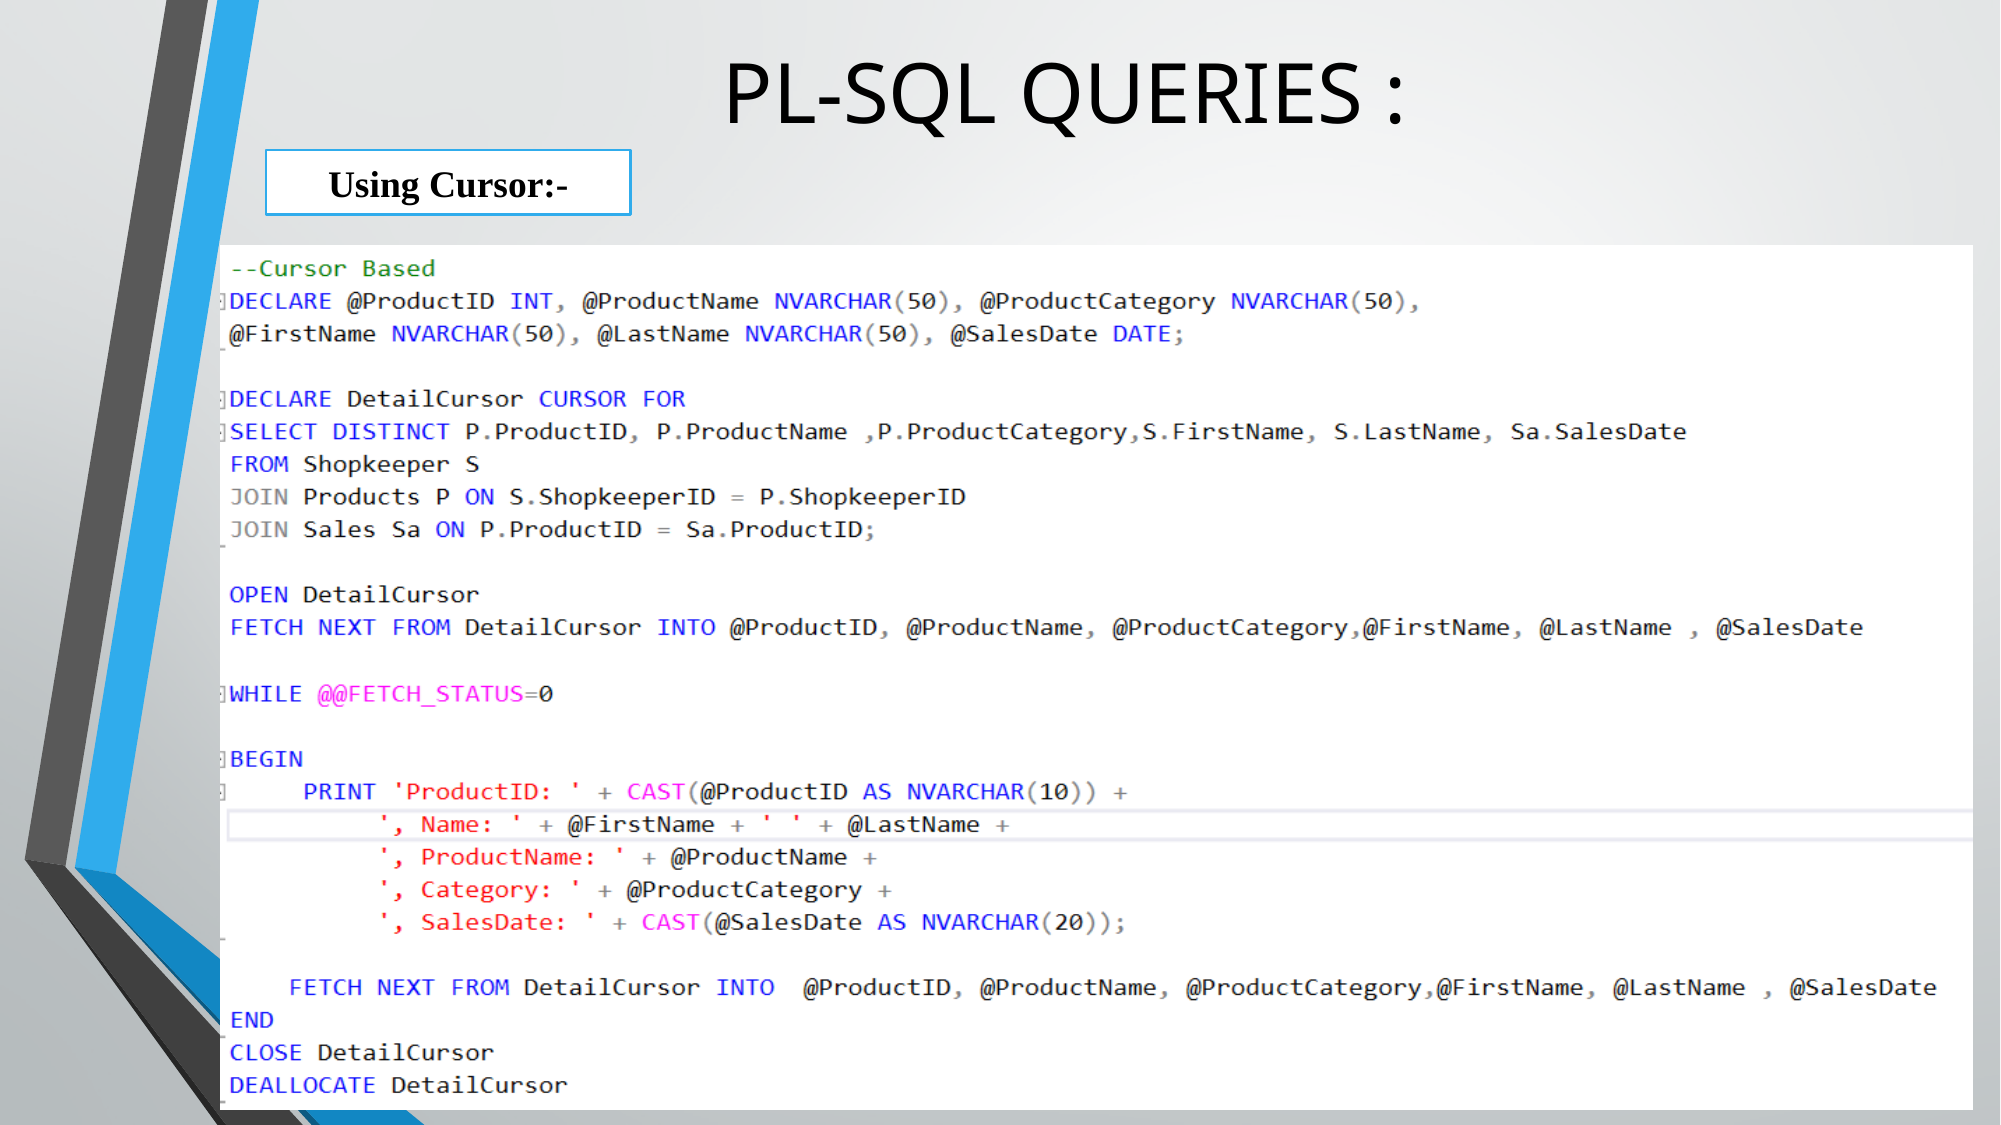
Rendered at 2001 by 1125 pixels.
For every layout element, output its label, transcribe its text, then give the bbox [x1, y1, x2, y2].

picture [220, 244, 1973, 1110]
title PL-SQL QUERIES : [243, 29, 1887, 150]
text_box Using Cursor:- [265, 150, 632, 216]
